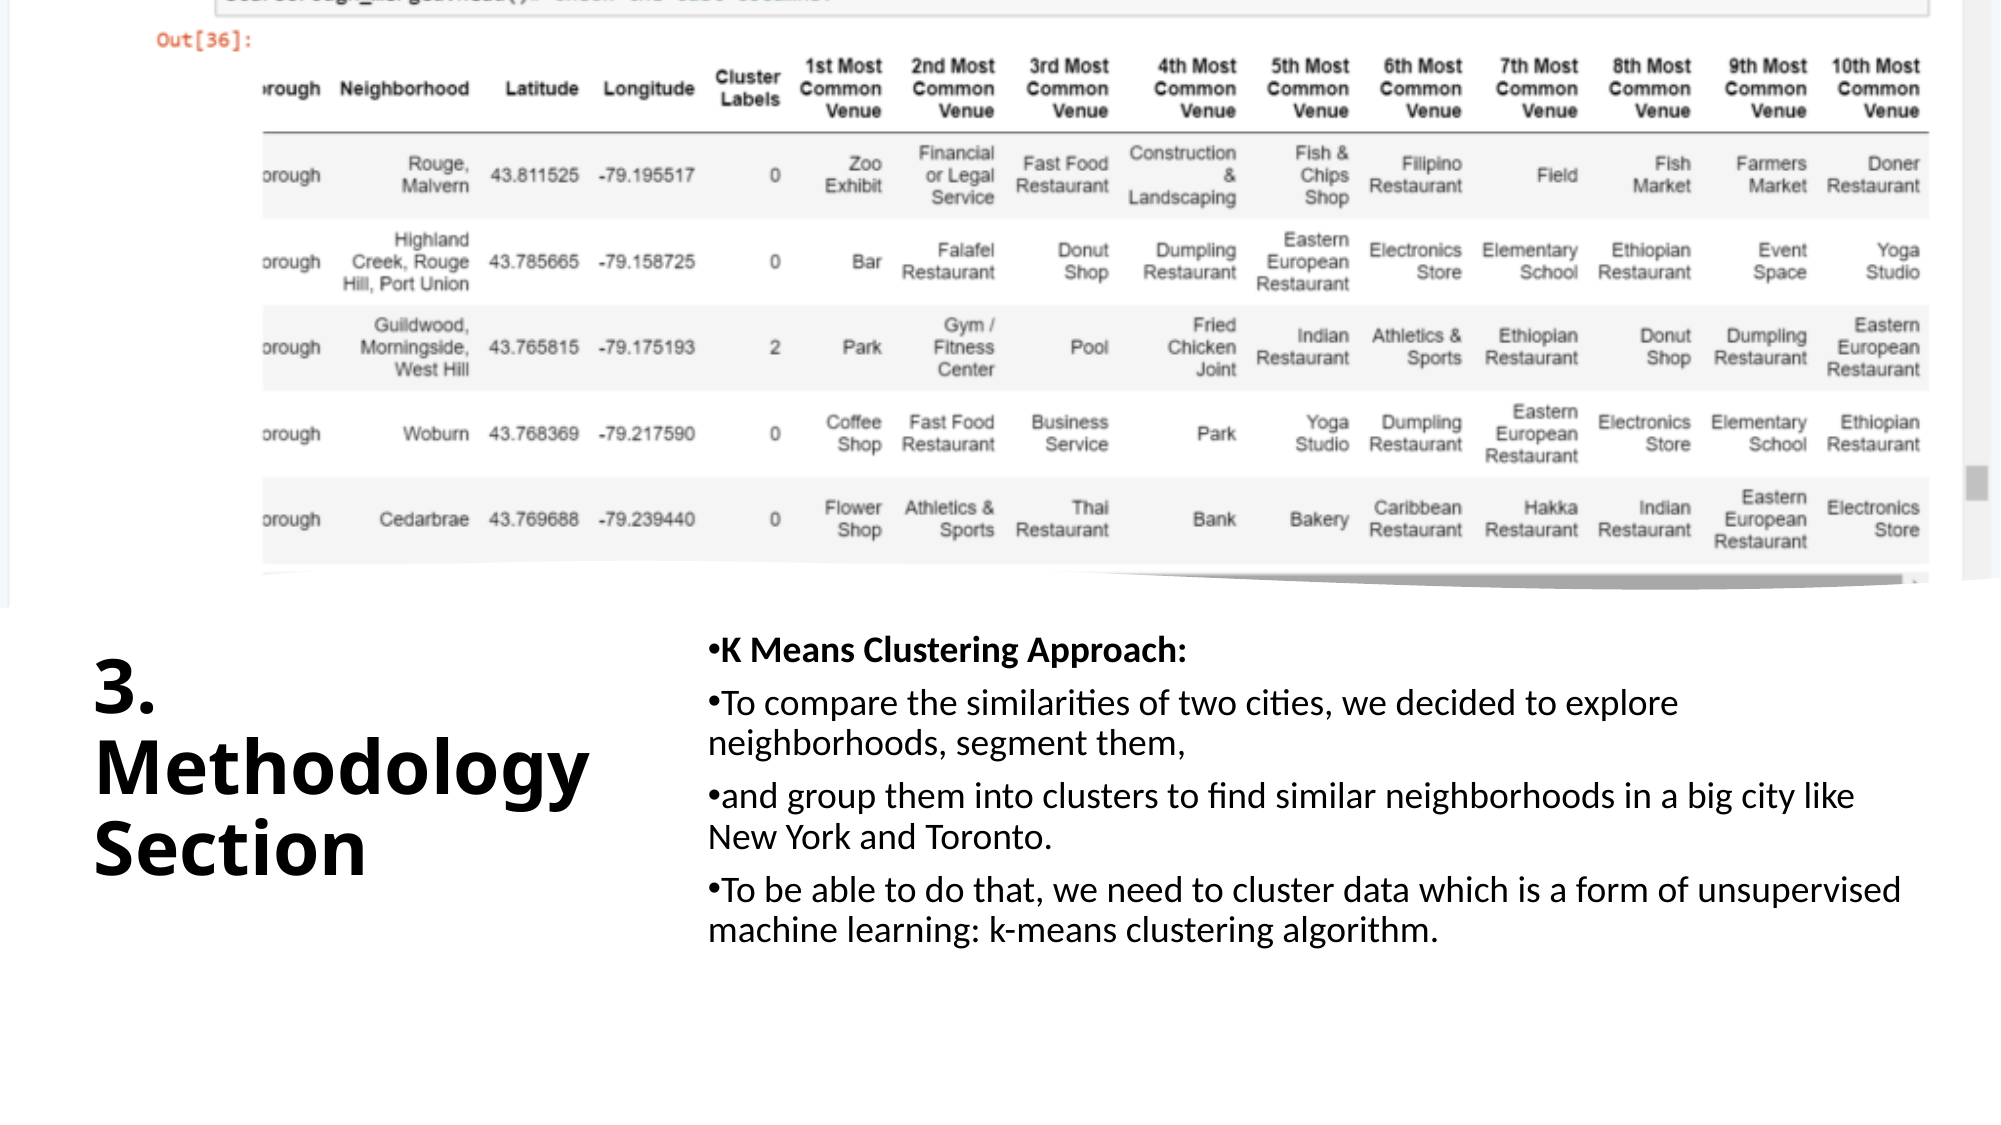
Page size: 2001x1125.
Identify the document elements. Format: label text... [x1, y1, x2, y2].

text_box K Means Clustering Approach: To compare the similarities of two cities, we decided to explore neighborhoods, segment them, and group them into clusters to find similar neighborhoods in a big city like New York and Toronto. To be able to do that, we need to cluster data which is a form of unsupervised machine learning: k-means clustering algorithm. [692, 615, 1921, 1018]
picture [0, 0, 2000, 609]
text_box 3. Methodology Section [78, 615, 619, 1018]
